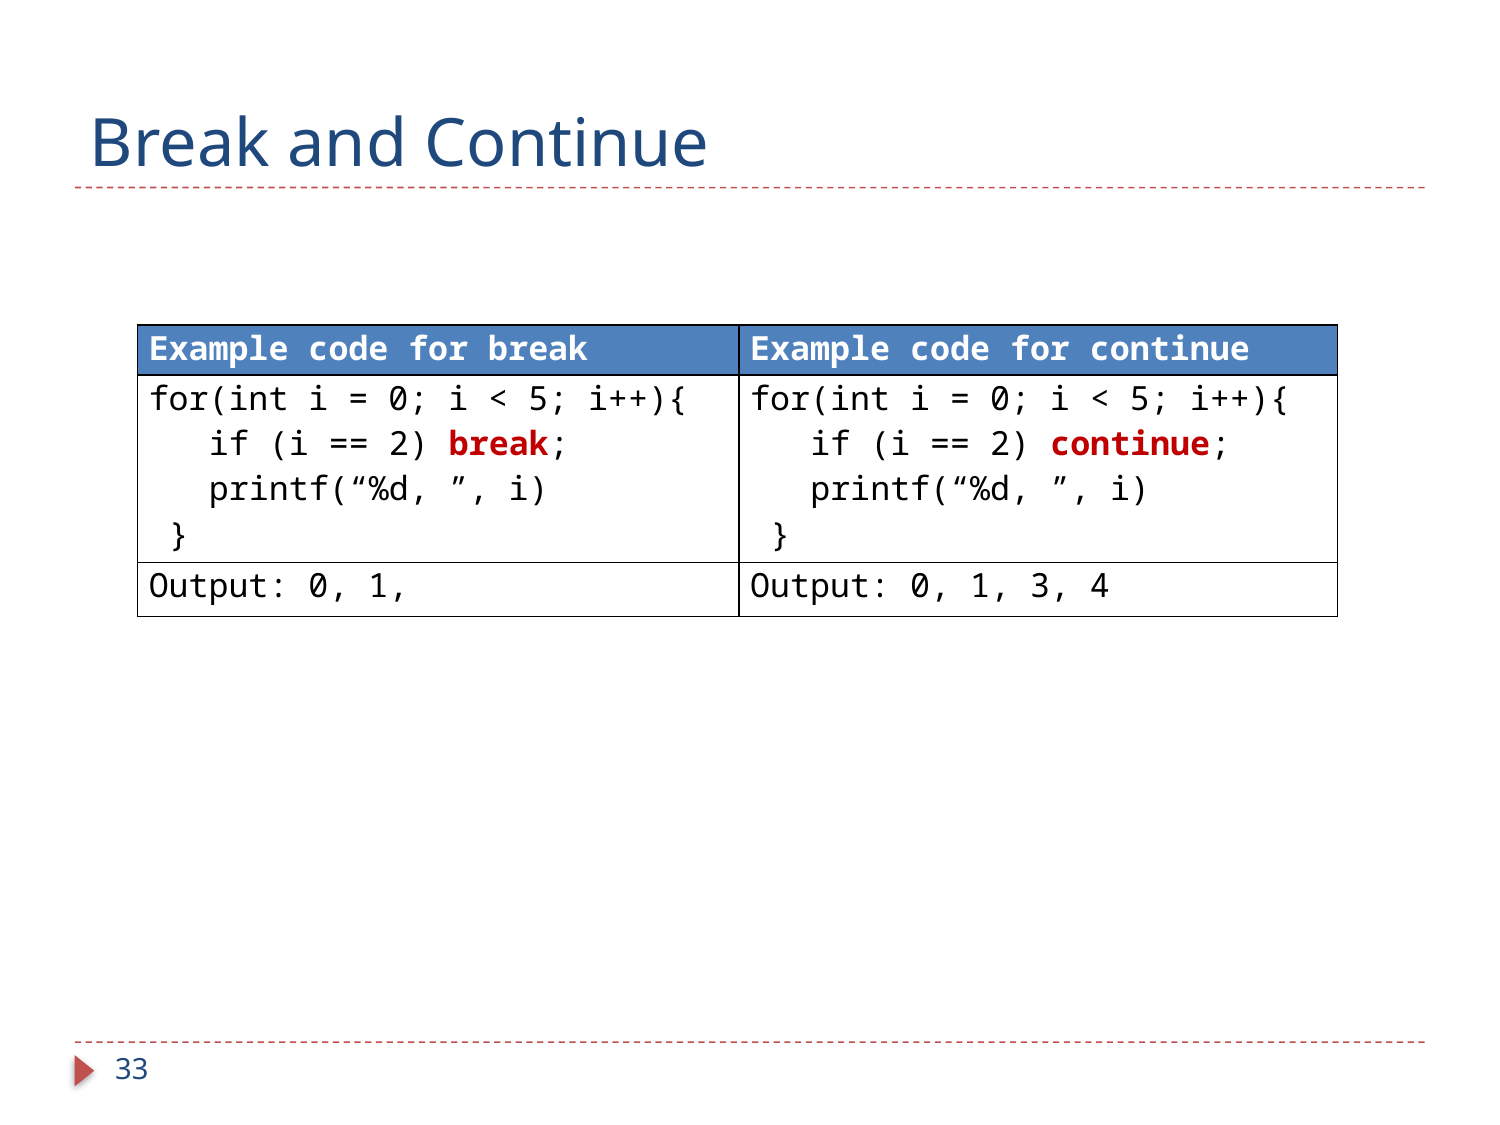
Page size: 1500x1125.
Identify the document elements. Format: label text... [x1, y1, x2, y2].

slide_number 33 [100, 1042, 426, 1103]
table_header Example code for break [138, 326, 738, 374]
table_cell Output: 0, 1, 3, 4 [740, 563, 1337, 616]
table_header Example code for continue [740, 326, 1337, 374]
table_cell Output: 0, 1, [138, 563, 738, 616]
table_cell for(int i = 0; i < 5; i++){ if (i == 2) break; printf(“%d, ”, i) } [138, 376, 738, 562]
table_cell for(int i = 0; i < 5; i++){ if (i == 2) continue; printf(“%d, ”, i) } [740, 376, 1337, 562]
title Break and Continue [75, 24, 1425, 188]
